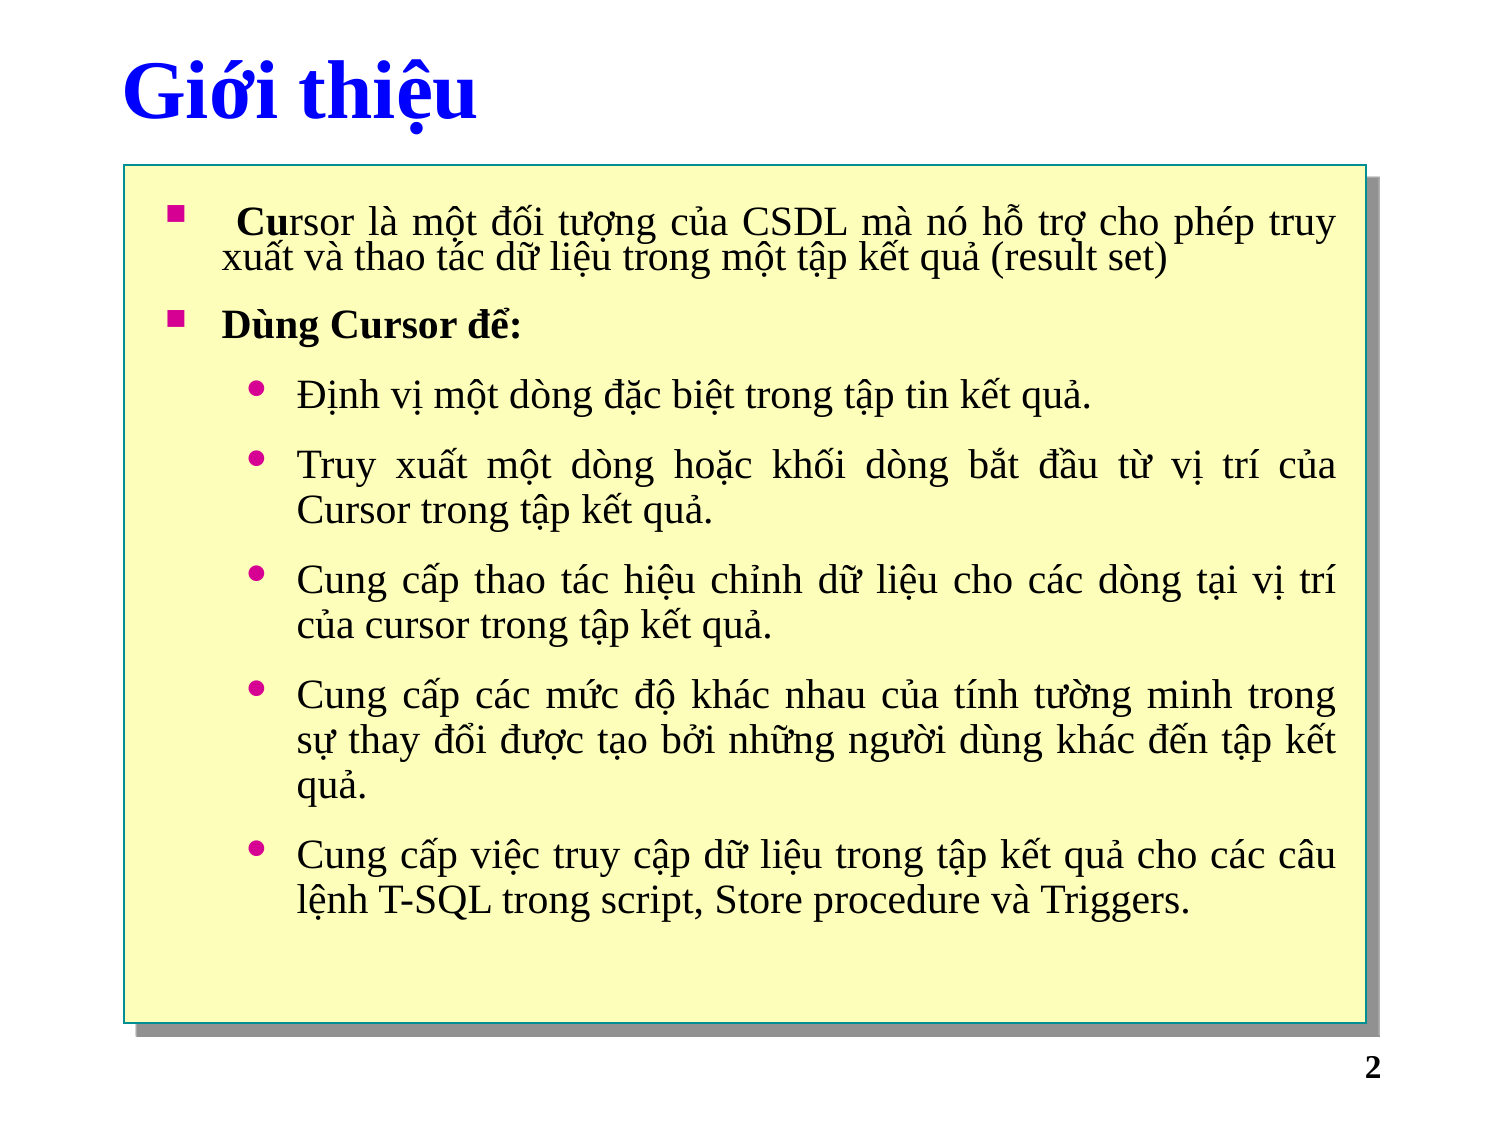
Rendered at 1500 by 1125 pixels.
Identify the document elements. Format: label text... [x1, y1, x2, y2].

list Cursor là một đối tượng của CSDL mà nó hỗ trợ cho phép truy xuất và thao tác dữ liệu trong một tập kết quả (result set) Dùng Cursor để: Định vị một dòng đặc biệt trong tập tin kết quả. Truy xuất một dòng hoặc khối dòng bắt đầu từ vị trí của Cursor trong tập kết quả. Cung cấp thao tác hiệu chỉnh dữ liệu cho các dòng tại vị trí của cursor trong tập kết quả. Cung cấp các mức độ khác nhau của tính tường minh trong sự thay đổi được tạo bởi những người dùng khác đến tập kết quả. Cung cấp việc truy cập dữ liệu trong tập kết quả cho các câu lệnh T-SQL trong script, Store procedure và Triggers. [150, 200, 1353, 1038]
title Giới thiệu [106, 25, 1450, 164]
